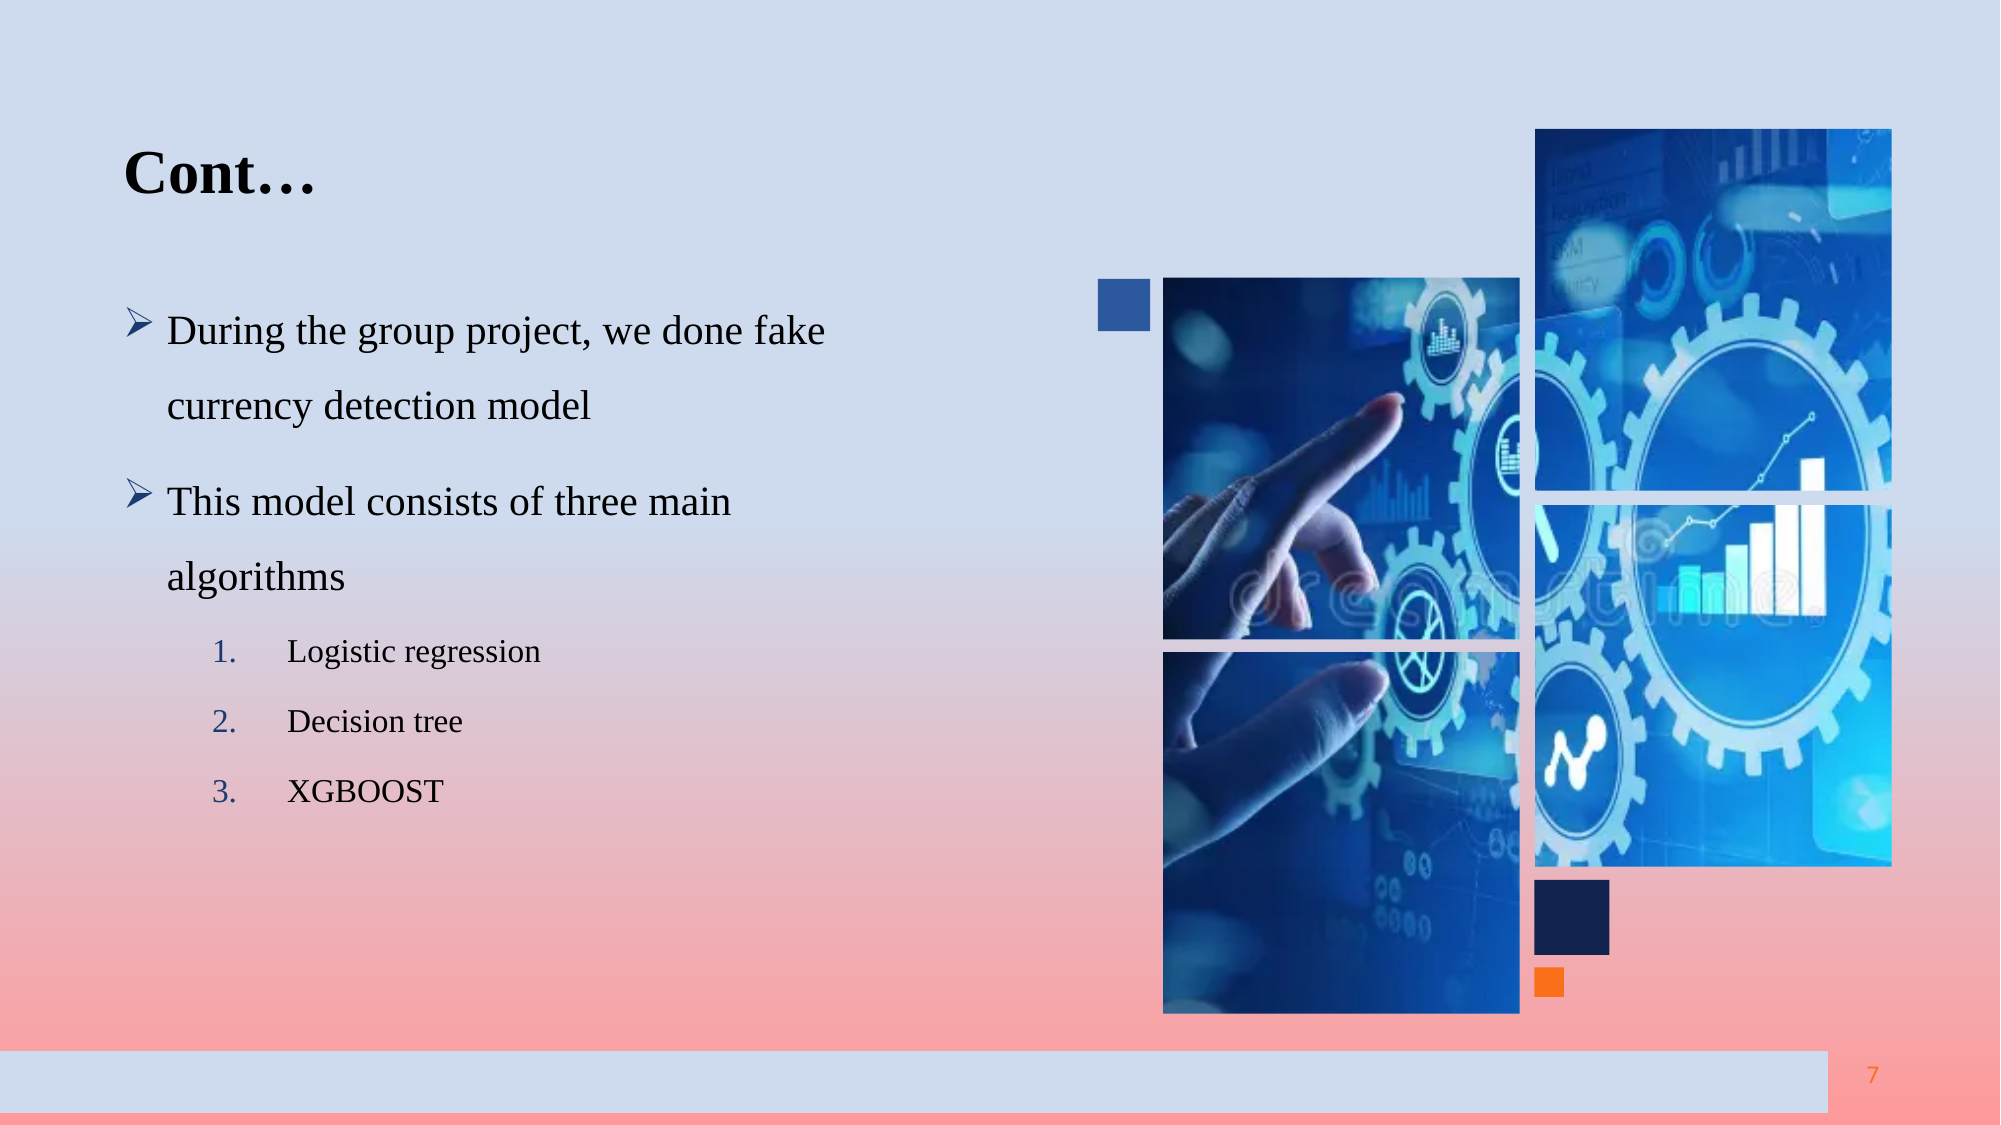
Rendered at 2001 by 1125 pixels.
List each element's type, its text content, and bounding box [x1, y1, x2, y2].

text_box [0, 1051, 1828, 1113]
picture [1163, 128, 1892, 1014]
title Cont… [108, 132, 810, 269]
list During the group project, we done fake currency detection model This model consists of three main algorithms Logistic regression Decision tree XGBOOST [108, 270, 875, 971]
